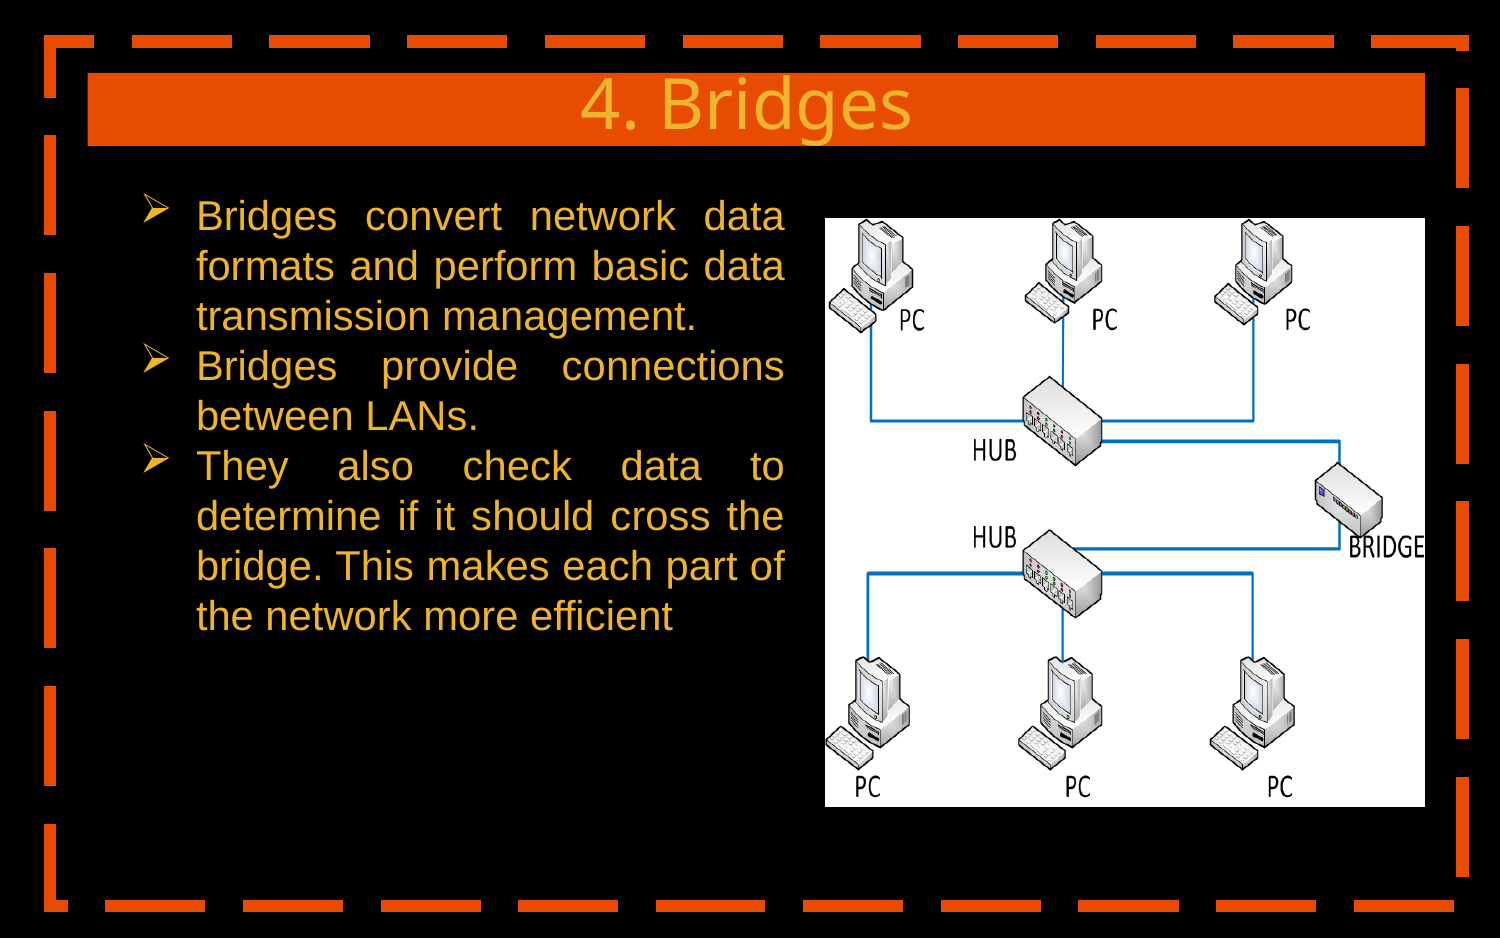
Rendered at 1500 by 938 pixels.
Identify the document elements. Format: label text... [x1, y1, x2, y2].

title 4. Bridges [87, 72, 1426, 147]
text_box [49, 41, 1463, 907]
picture [824, 218, 1426, 807]
text_box Bridges convert network data formats and perform basic data transmission management. Bridges provide connections between LANs. They also check data to determine if it should cross the bridge. This makes each part of the network more efficient [124, 181, 800, 647]
